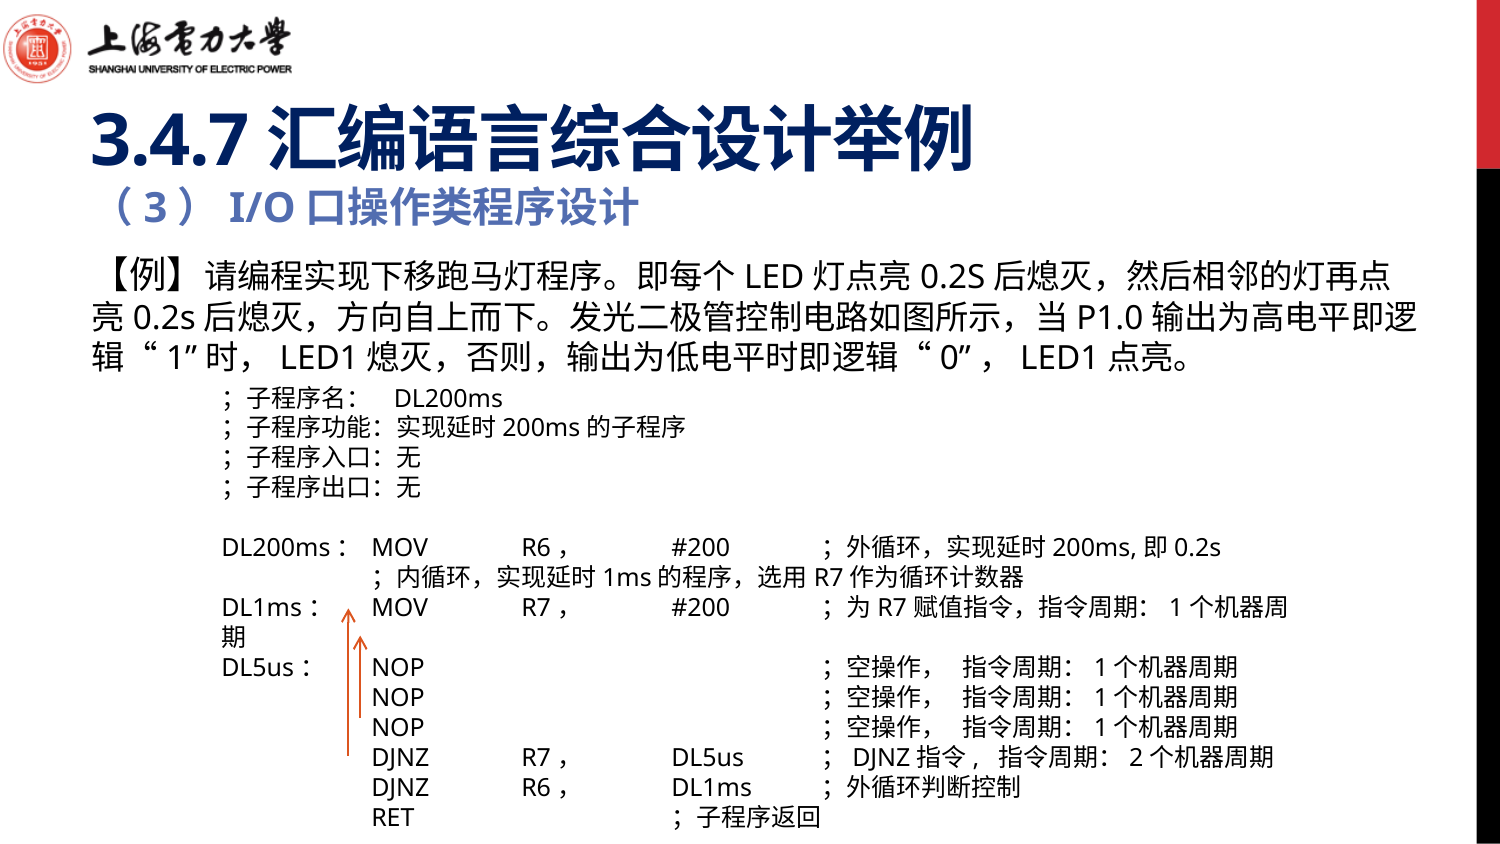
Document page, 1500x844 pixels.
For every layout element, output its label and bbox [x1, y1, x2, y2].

picture [1, 0, 313, 94]
list [76, 173, 1436, 387]
text_box [206, 374, 1306, 839]
title [75, 84, 1025, 188]
